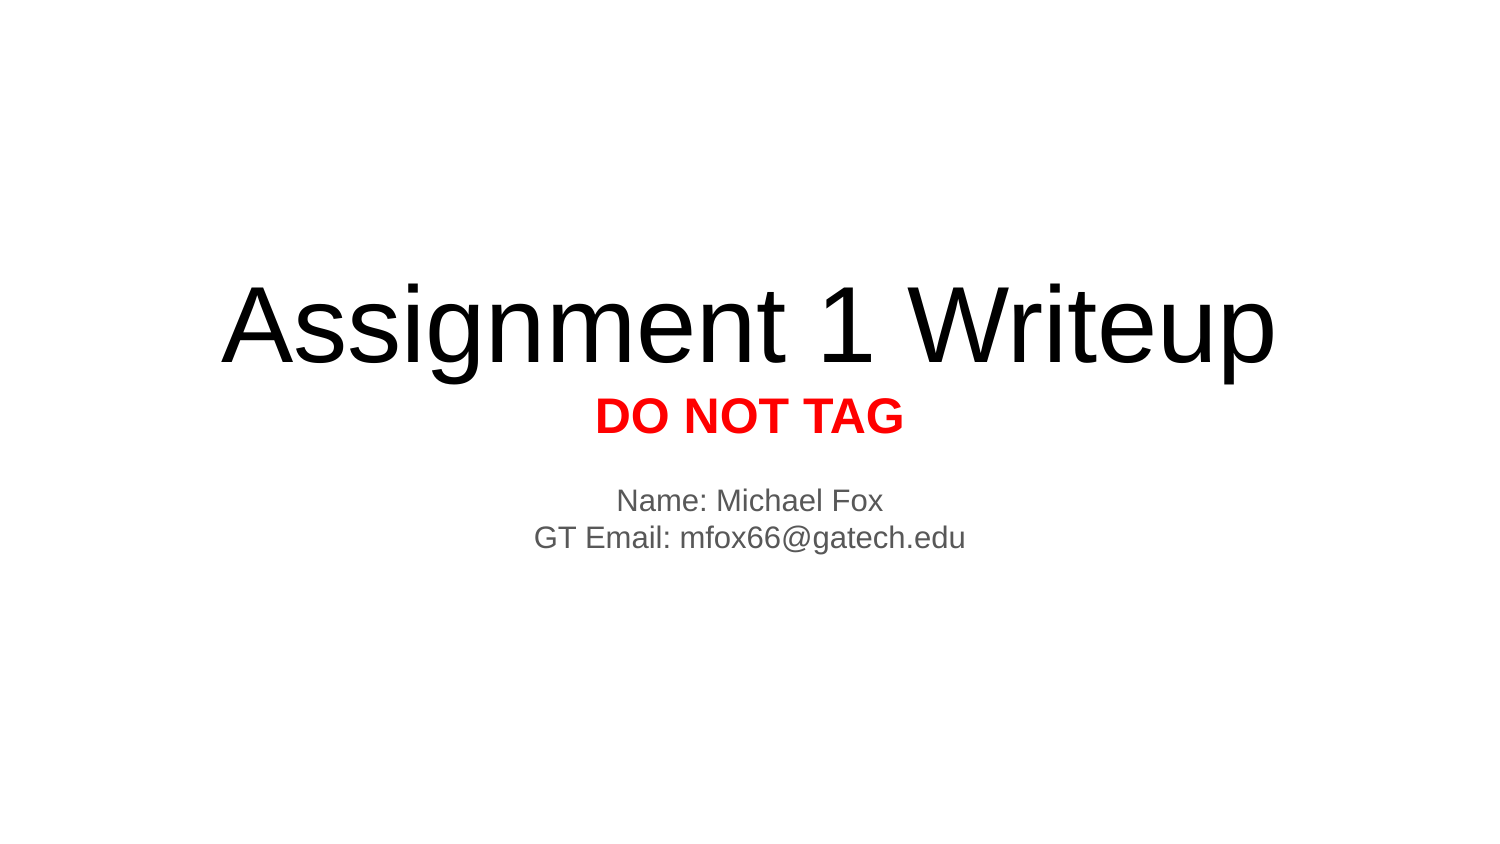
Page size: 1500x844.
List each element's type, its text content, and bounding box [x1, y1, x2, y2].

title Assignment 1 Writeup DO NOT TAG [51, 122, 1449, 459]
subtitle Name: Michael Fox GT Email: mfox66@gatech.edu [51, 464, 1449, 595]
